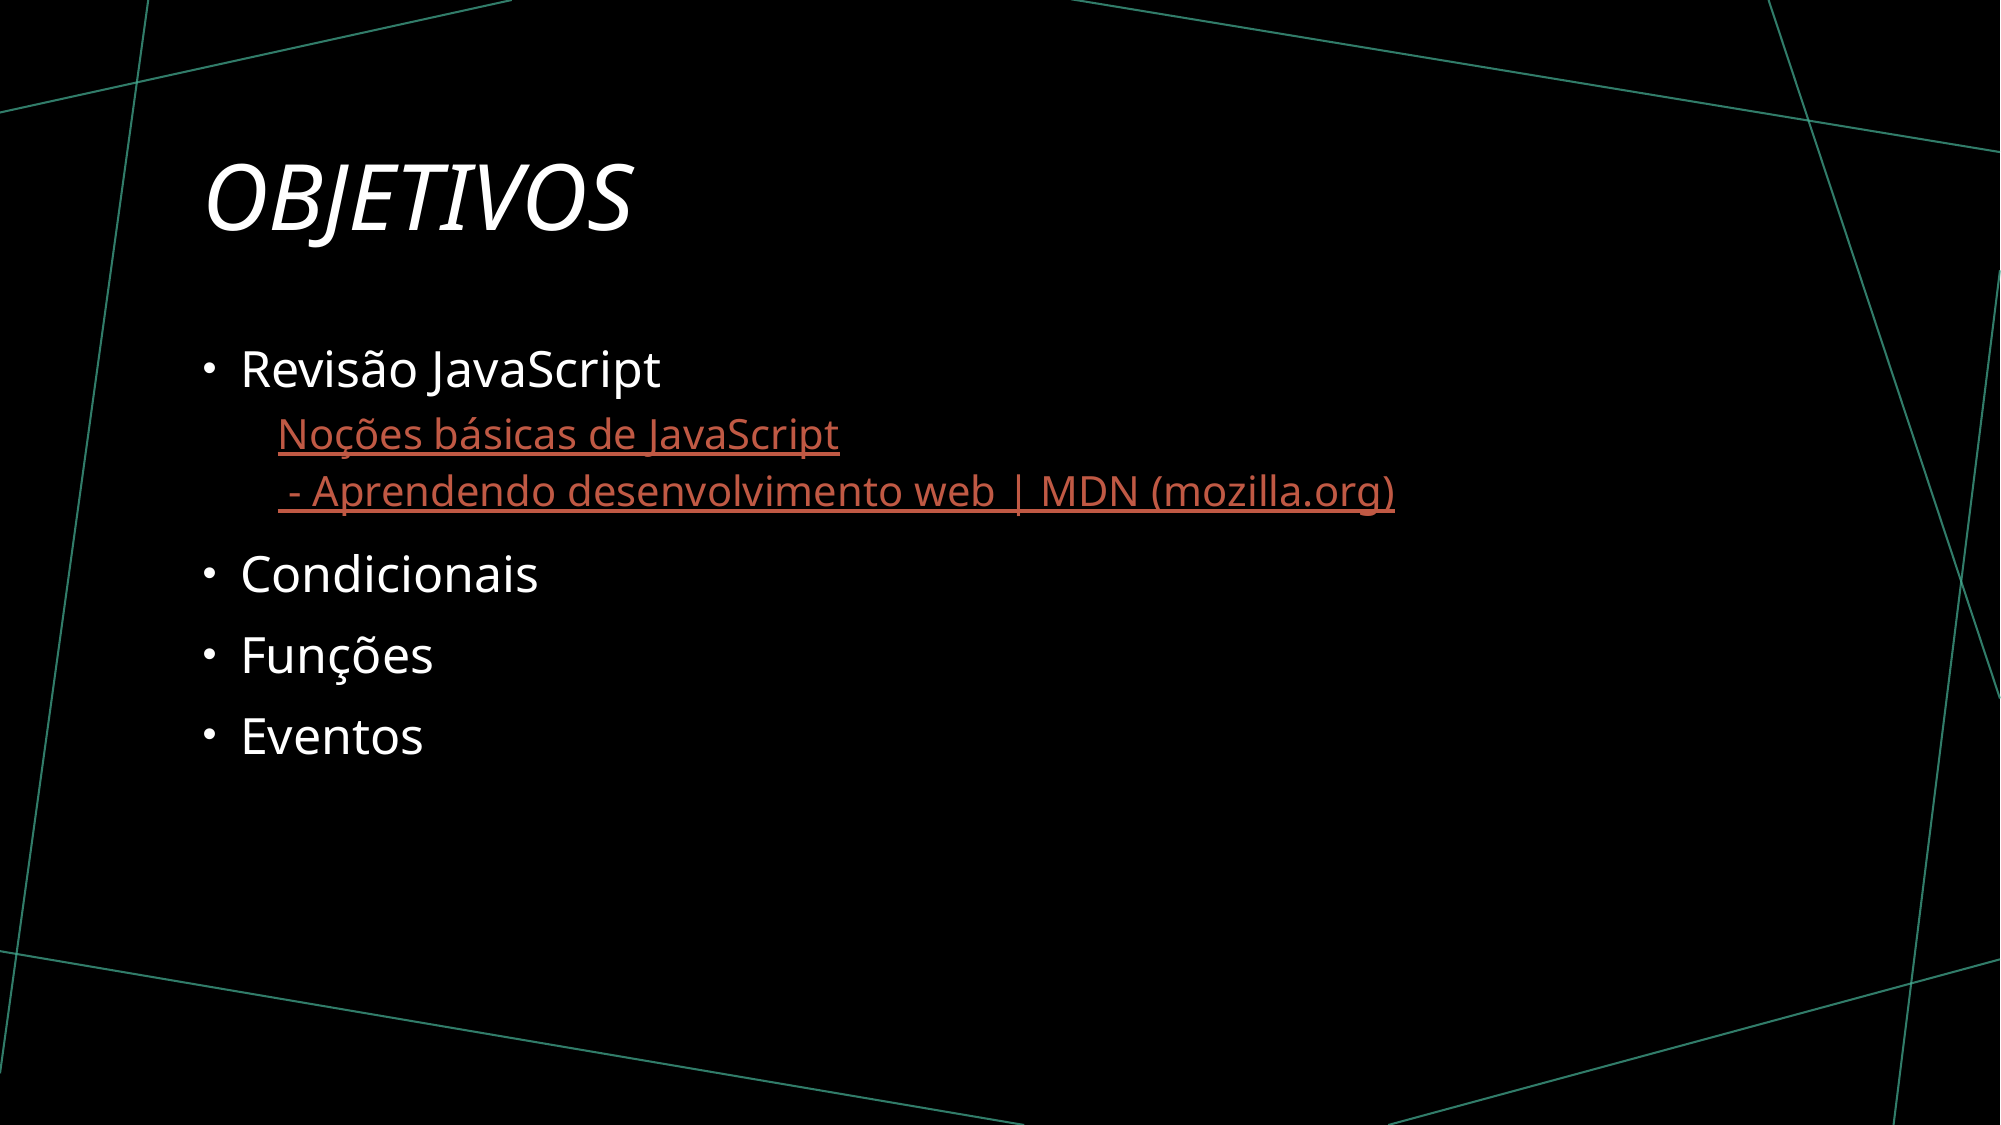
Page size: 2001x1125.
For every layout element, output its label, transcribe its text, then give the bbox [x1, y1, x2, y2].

list Revisão JavaScript Noções básicas de JavaScript - Aprendendo desenvolvimento web | MDN (mozilla.org) Condicionais Funções Eventos [187, 329, 1813, 990]
title Objetivos [187, 87, 1813, 315]
